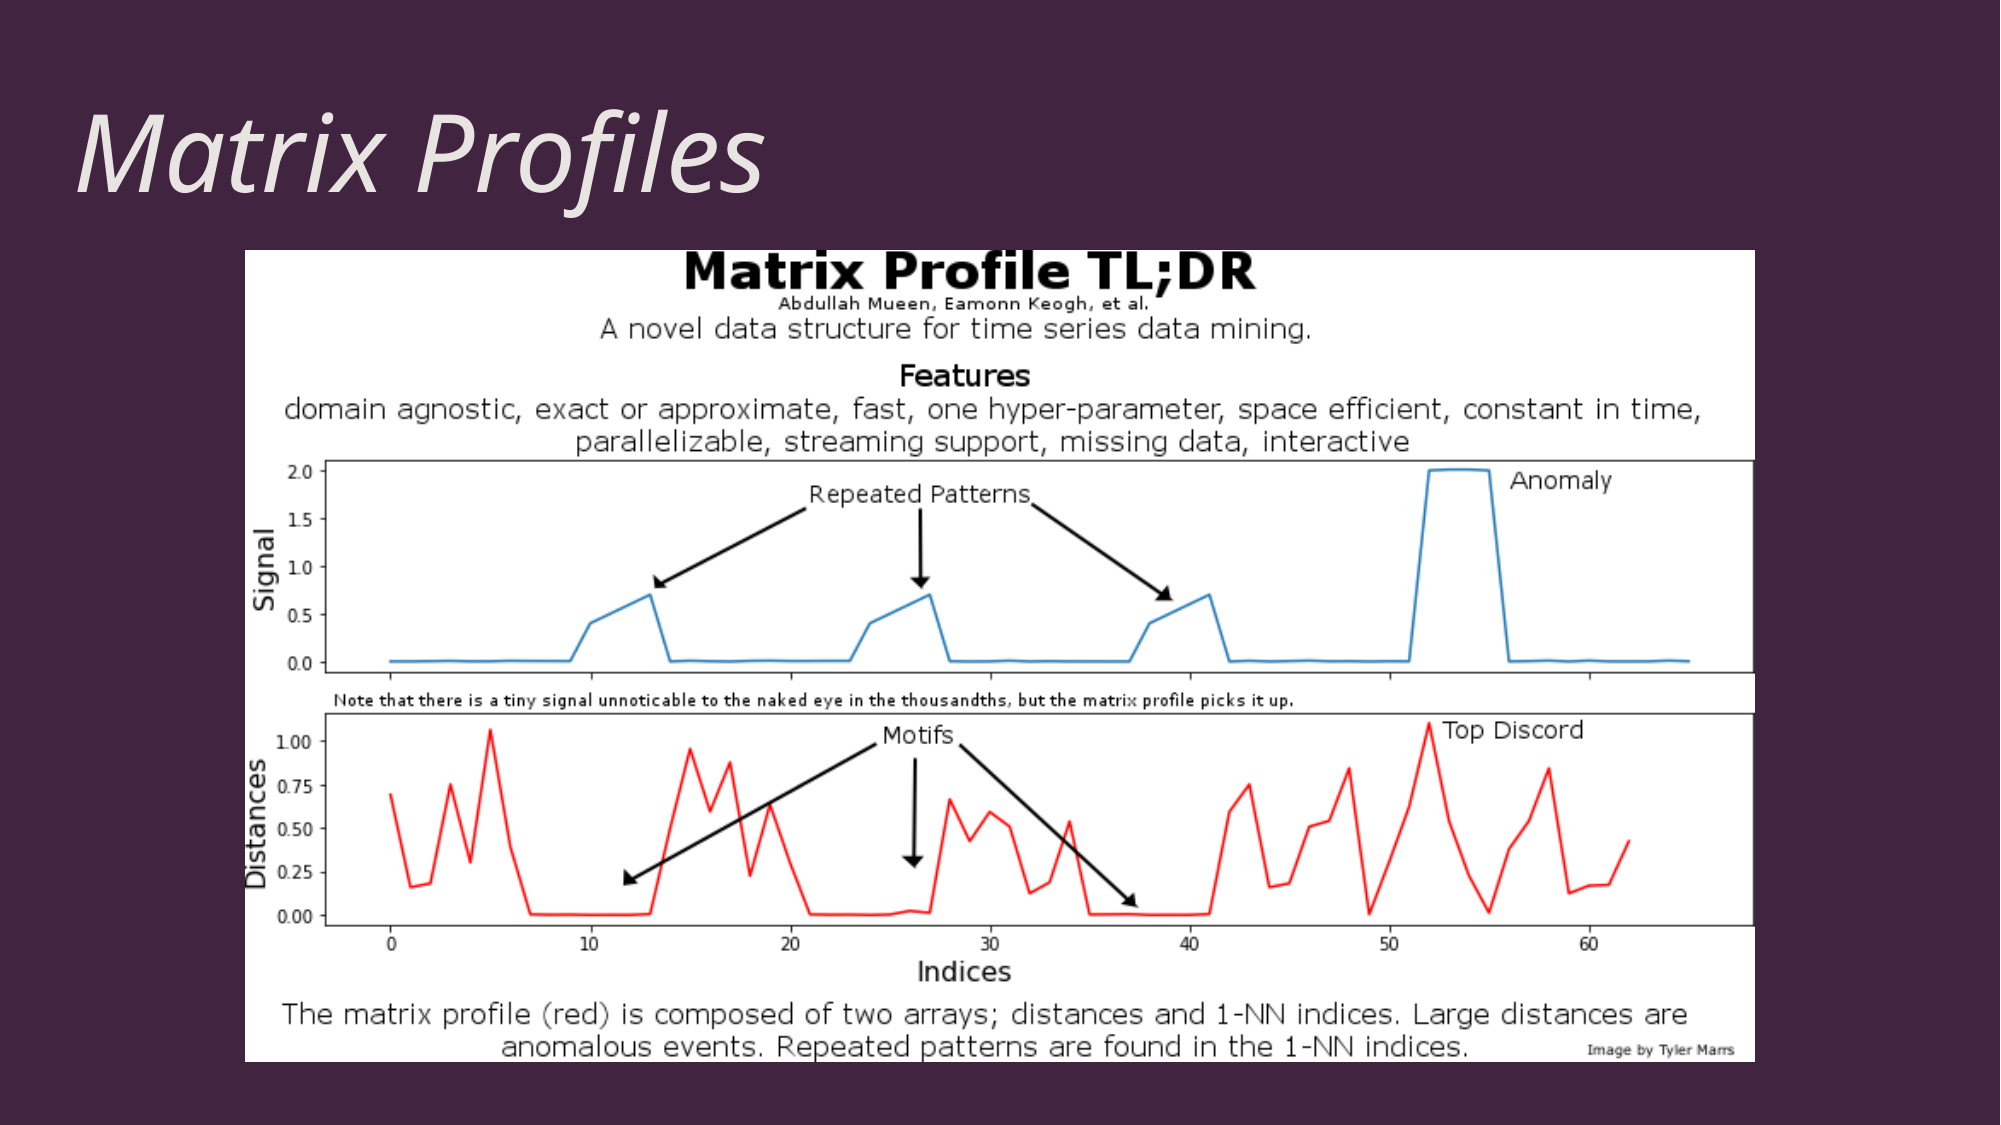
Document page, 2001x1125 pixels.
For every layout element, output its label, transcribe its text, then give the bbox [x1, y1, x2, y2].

picture [244, 250, 1756, 1062]
title Matrix Profiles [73, 63, 1928, 251]
